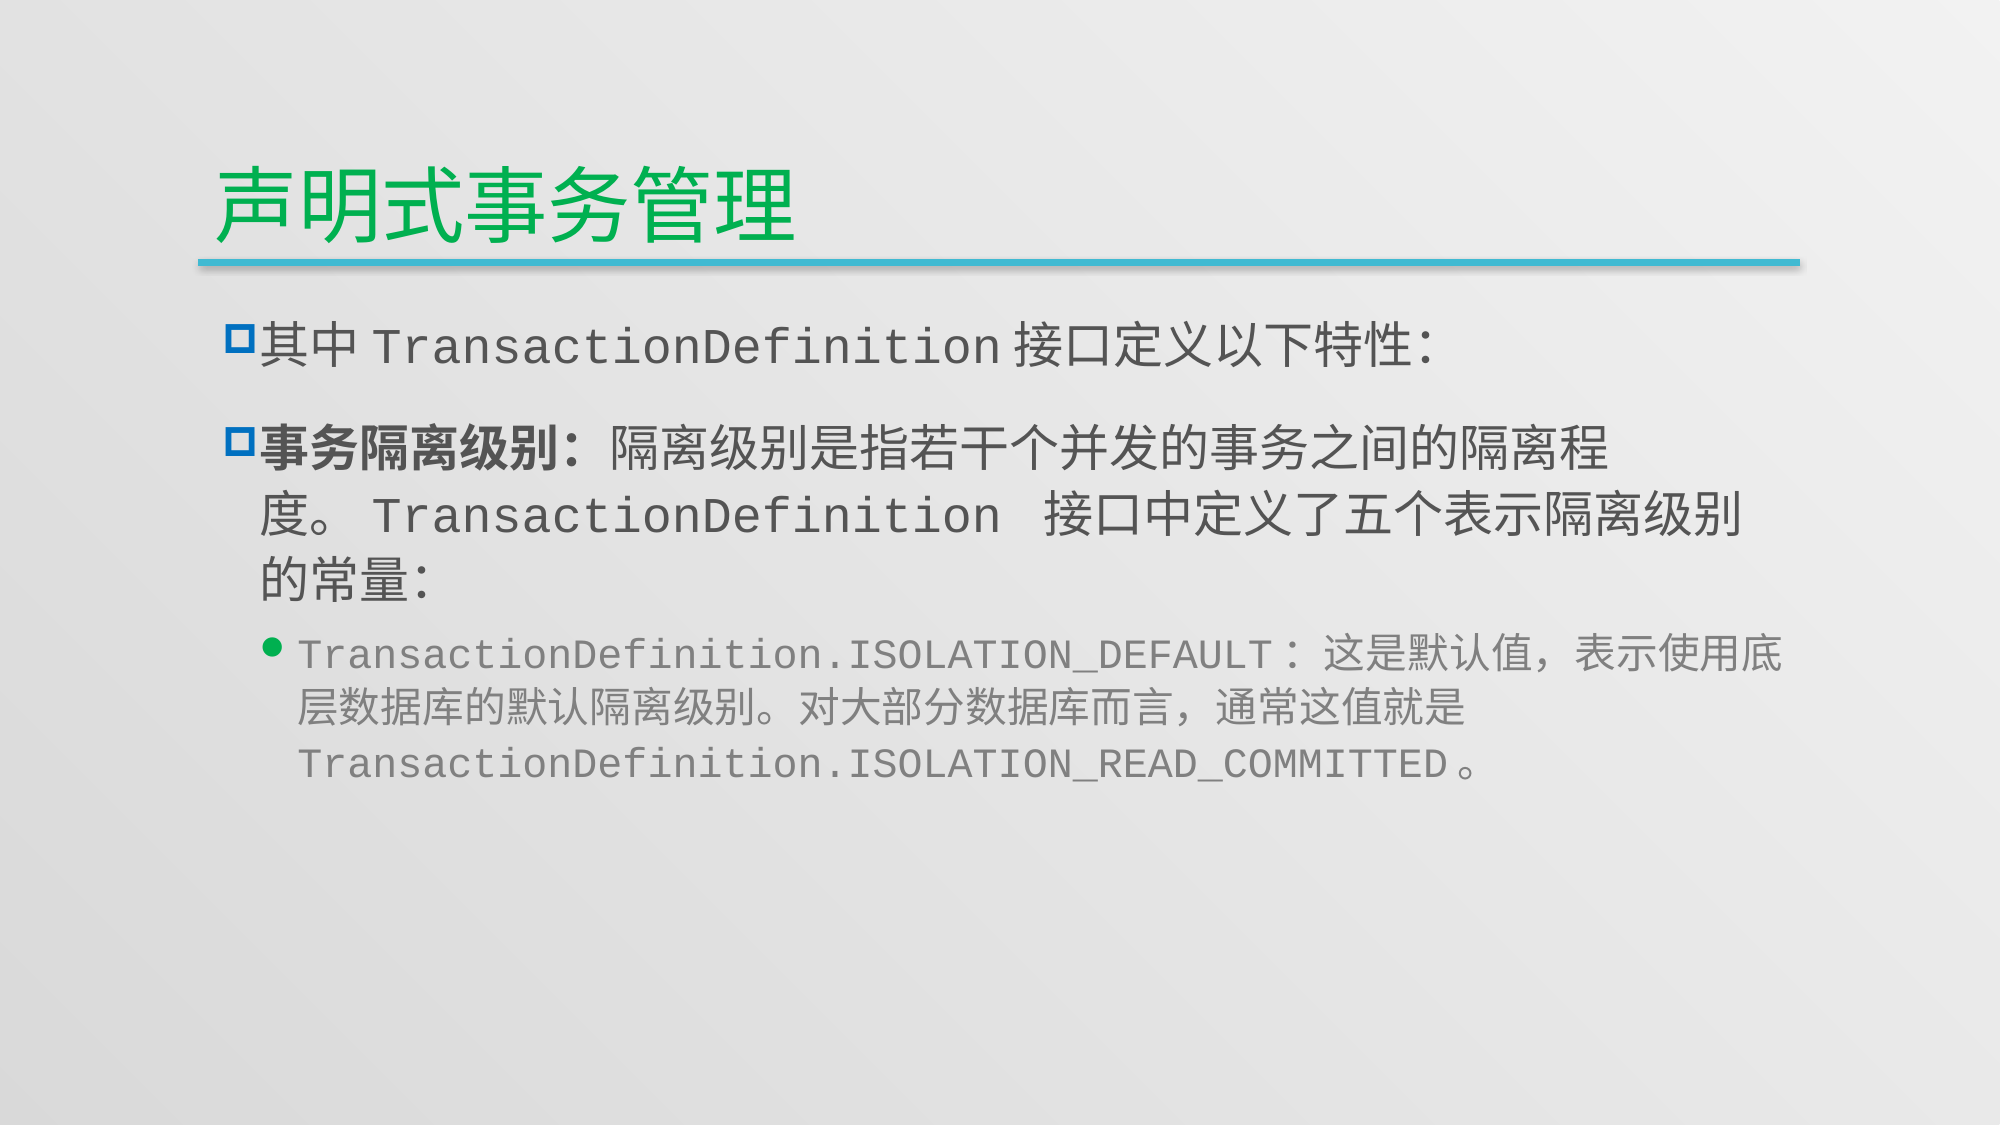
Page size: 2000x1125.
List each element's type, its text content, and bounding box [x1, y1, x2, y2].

list 其中TransactionDefinition接口定义以下特性： 事务隔离级别：隔离级别是指若干个并发的事务之间的隔离程度。TransactionDefinition 接口中定义了五个表示隔离级别的常量： TransactionDefinition.ISOLATION_DEFAULT：这是默认值，表示使用底层数据库的默认隔离级别。对大部分数据库而言，通常这值就是TransactionDefinition.ISOLATION_READ_COMMITTED。 [199, 299, 1800, 1013]
title 声明式事务管理 [199, 45, 1800, 263]
